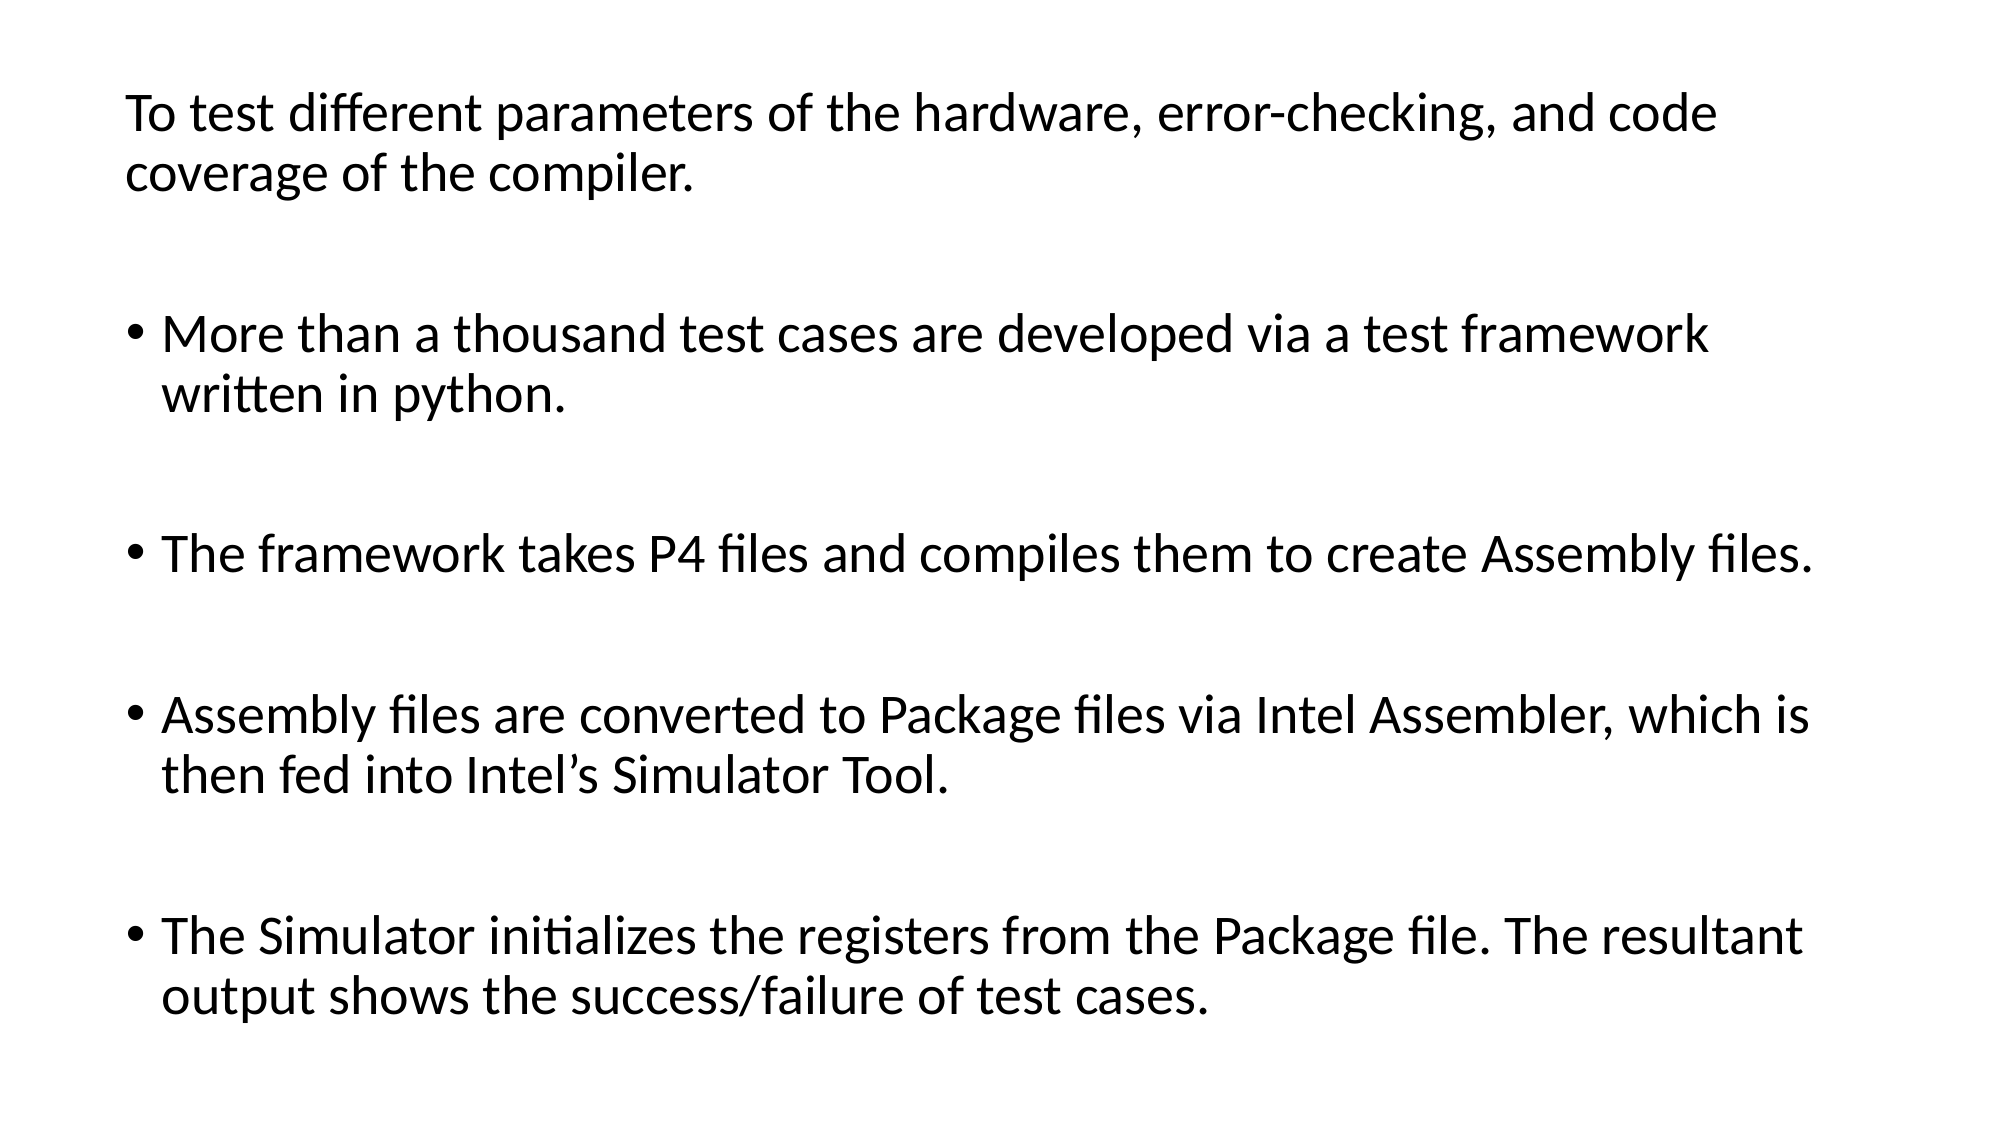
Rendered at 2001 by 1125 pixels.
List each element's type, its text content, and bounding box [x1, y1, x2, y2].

list To test different parameters of the hardware, error-checking, and code coverage of the compiler. More than a thousand test cases are developed via a test framework written in python. The framework takes P4 files and compiles them to create Assembly files. Assembly files are converted to Package files via Intel Assembler, which is then fed into Intel’s Simulator Tool. The Simulator initializes the registers from the Package file. The resultant output shows the success/failure of test cases. [110, 75, 1836, 1046]
